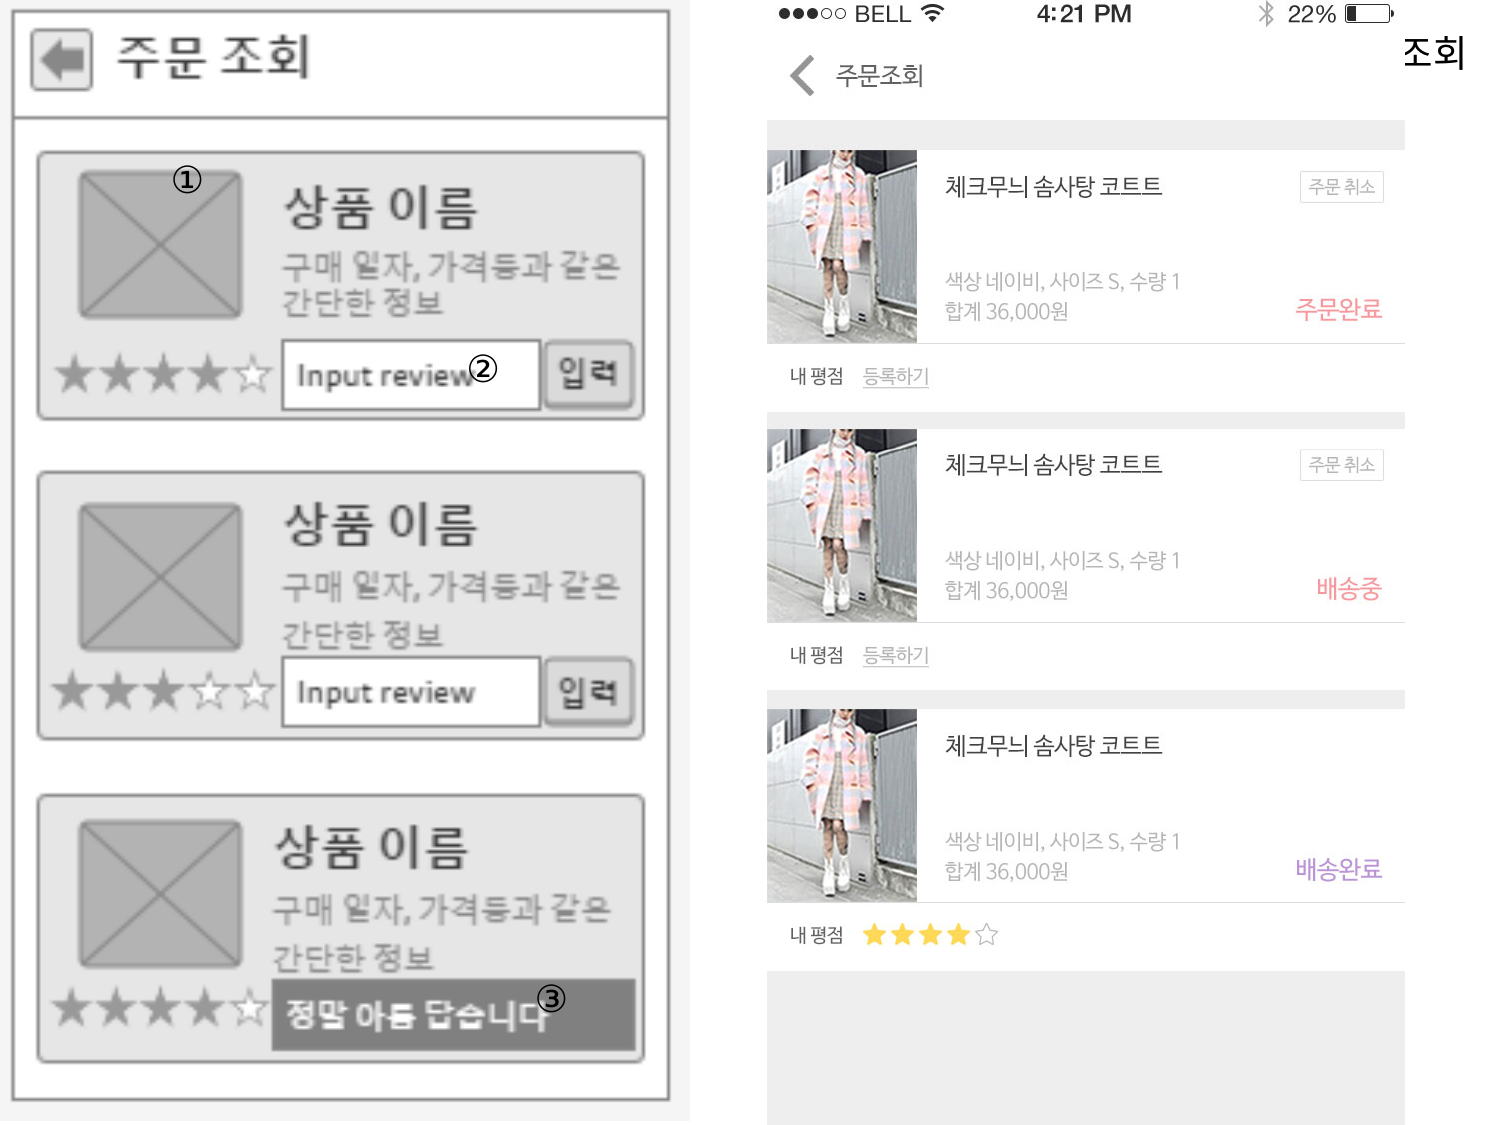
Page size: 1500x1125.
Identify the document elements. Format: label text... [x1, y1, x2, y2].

picture [0, 0, 690, 1121]
text_box 5.1 주문조회 [1405, 0, 1500, 83]
picture [767, 0, 1405, 1125]
